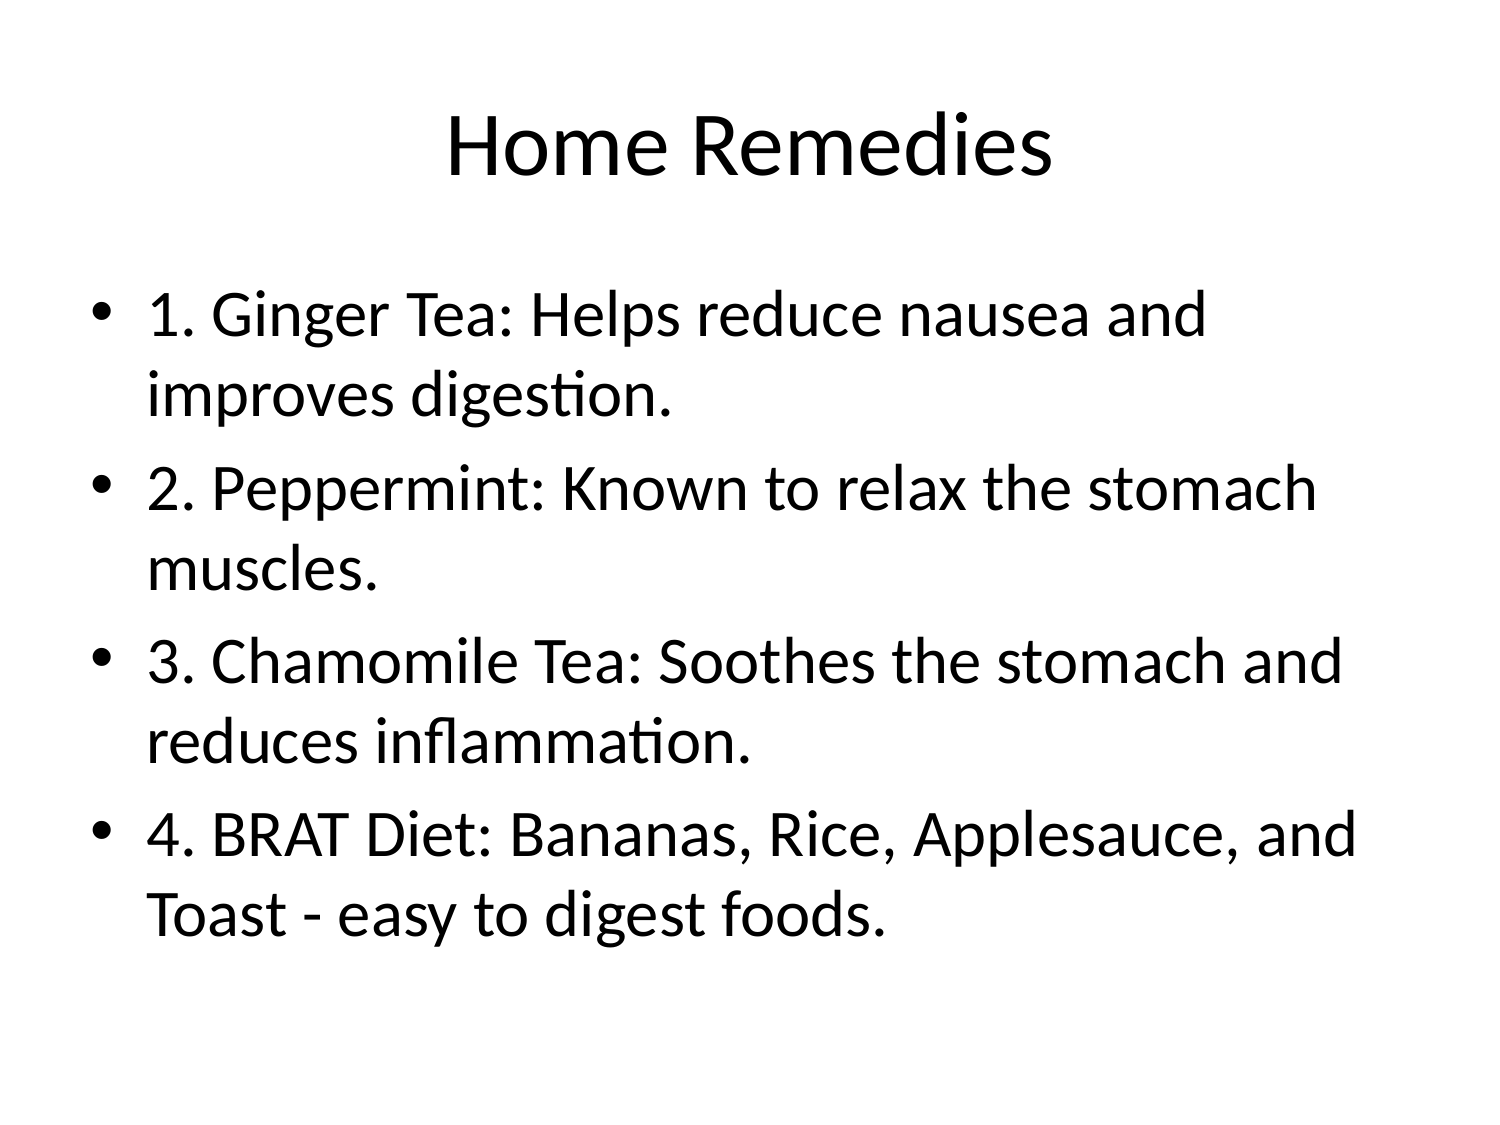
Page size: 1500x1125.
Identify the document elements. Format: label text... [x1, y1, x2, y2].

list 1. Ginger Tea: Helps reduce nausea and improves digestion. 2. Peppermint: Known to relax the stomach muscles. 3. Chamomile Tea: Soothes the stomach and reduces inflammation. 4. BRAT Diet: Bananas, Rice, Applesauce, and Toast - easy to digest foods. [75, 262, 1425, 1005]
title Home Remedies [75, 45, 1425, 233]
